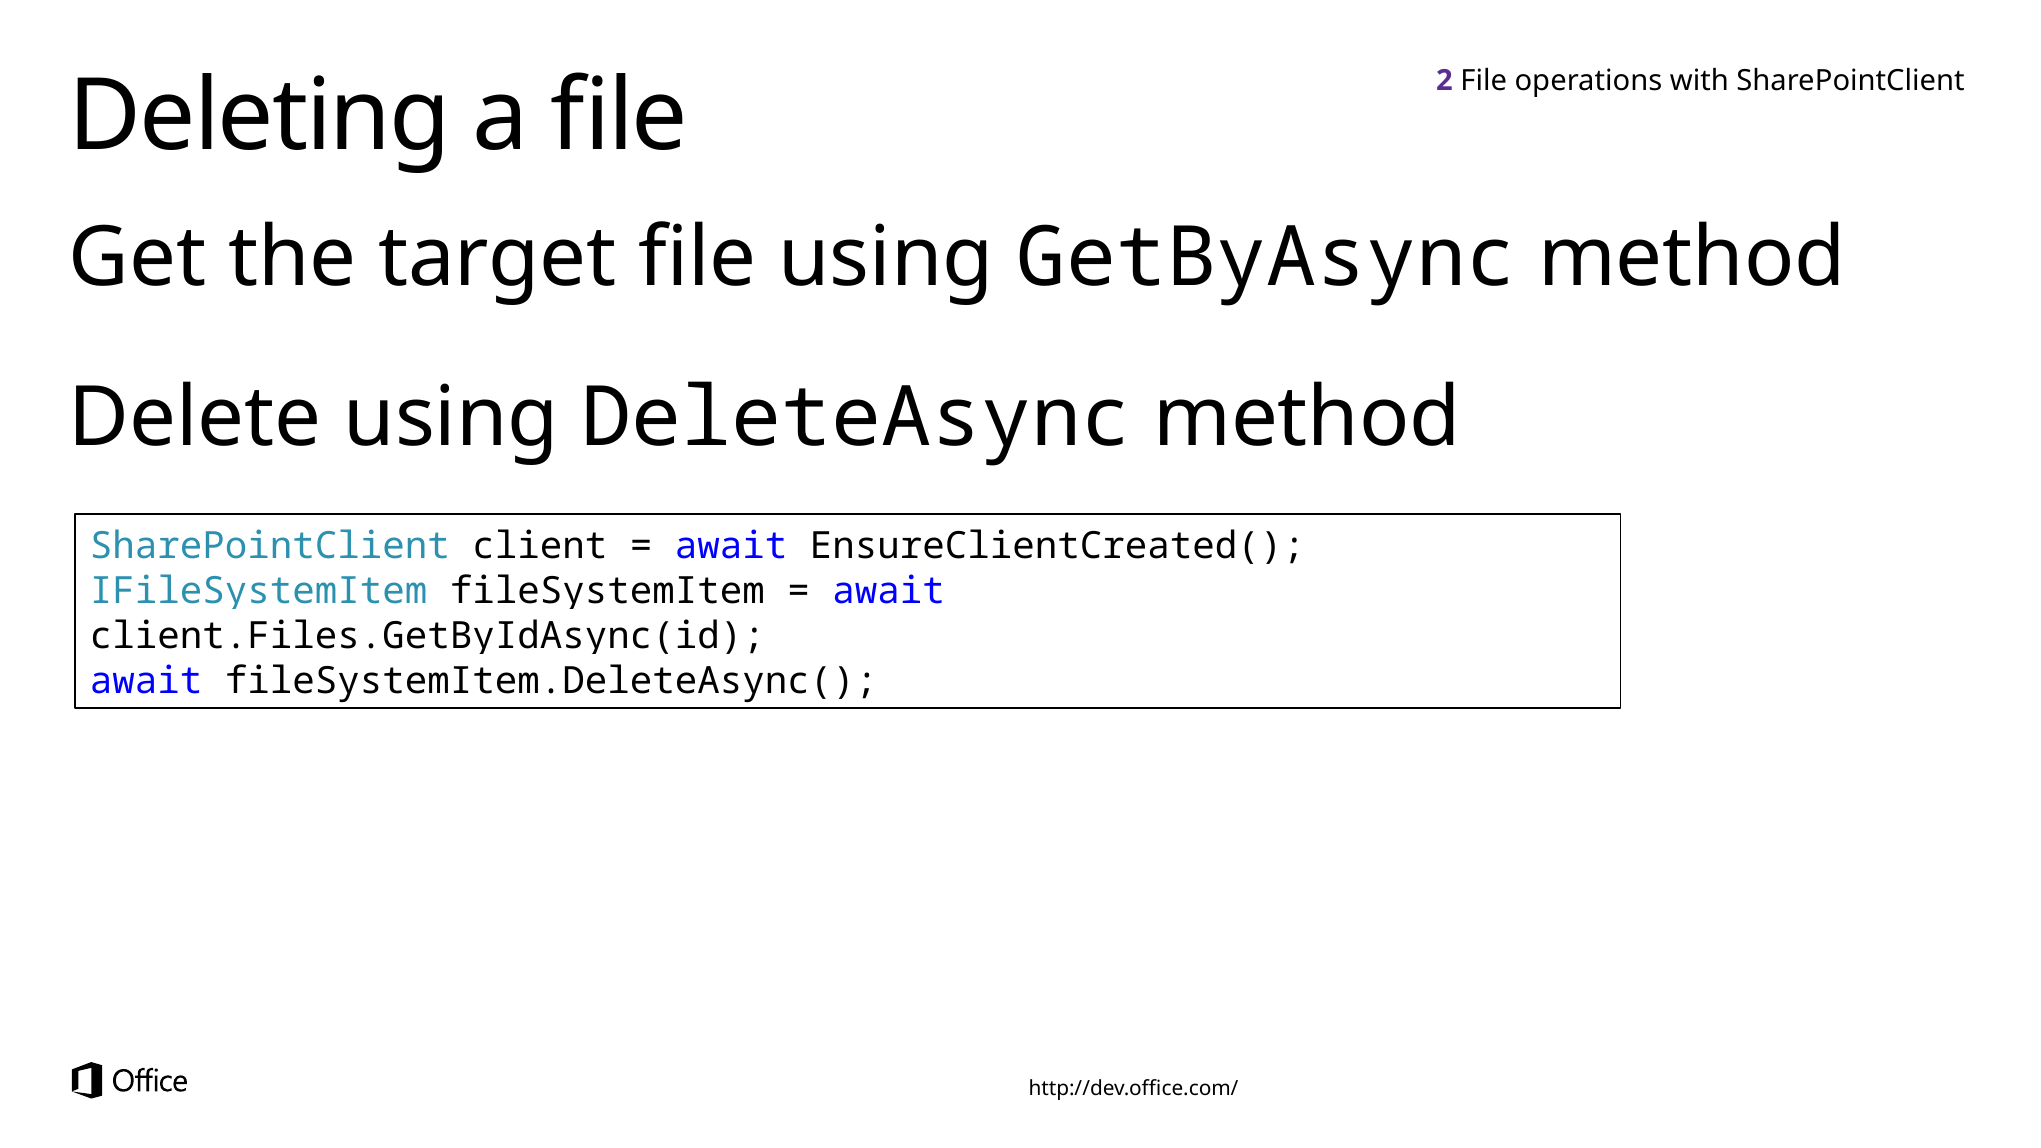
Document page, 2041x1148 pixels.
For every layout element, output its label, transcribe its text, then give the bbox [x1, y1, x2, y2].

title Deleting a file [45, 48, 1996, 198]
list Get the target file using GetByAsync method Delete using DeleteAsync method [45, 198, 1996, 487]
footer 2 File operations with SharePointClient [1306, 48, 1996, 110]
text_box SharePointClient client = await EnsureClientCreated(); IFileSystemItem fileSystemItem = await client.Files.GetByIdAsync(id); await fileSystemItem.DeleteAsync(); [74, 513, 1621, 709]
